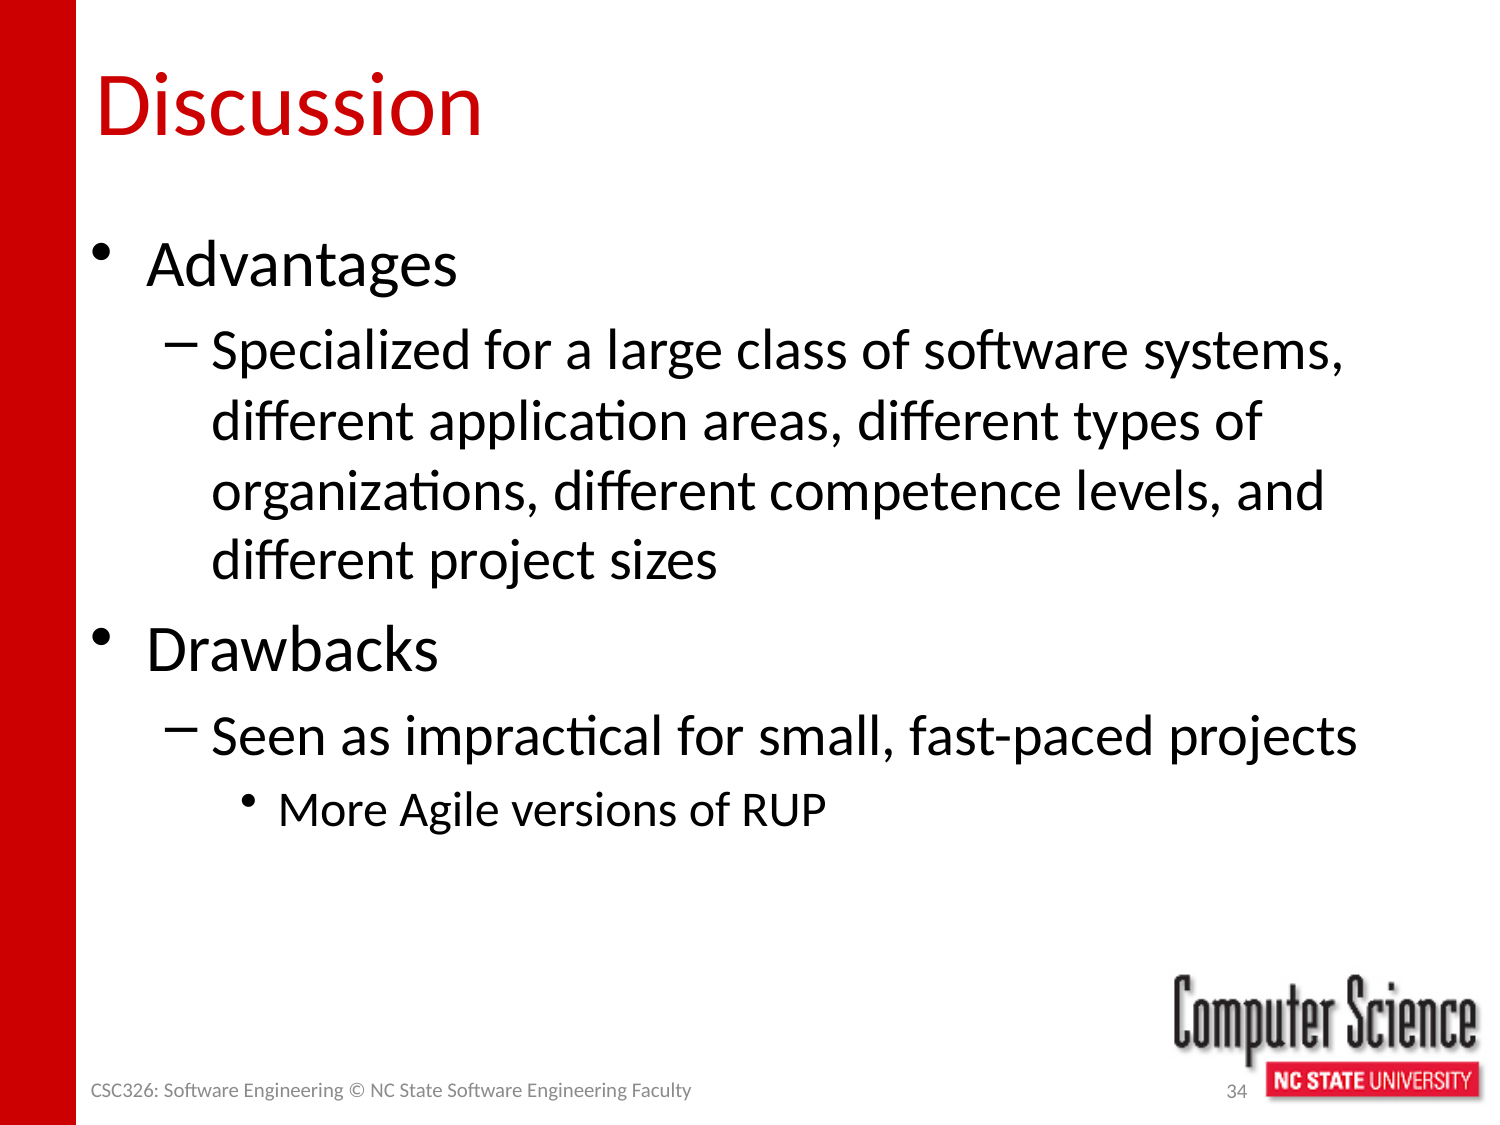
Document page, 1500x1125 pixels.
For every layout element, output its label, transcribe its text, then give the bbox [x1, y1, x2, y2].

list Advantages Specialized for a large class of software systems, different application areas, different types of organizations, different competence levels, and different project sizes Drawbacks Seen as impractical for small, fast-paced projects More Agile versions of RUP [75, 212, 1488, 988]
title Discussion [80, 5, 1500, 193]
picture [1154, 949, 1500, 1123]
footer CSC326: Software Engineering © NC State Software Engineering Faculty [75, 1054, 900, 1125]
slide_number 34 [912, 1060, 1263, 1121]
